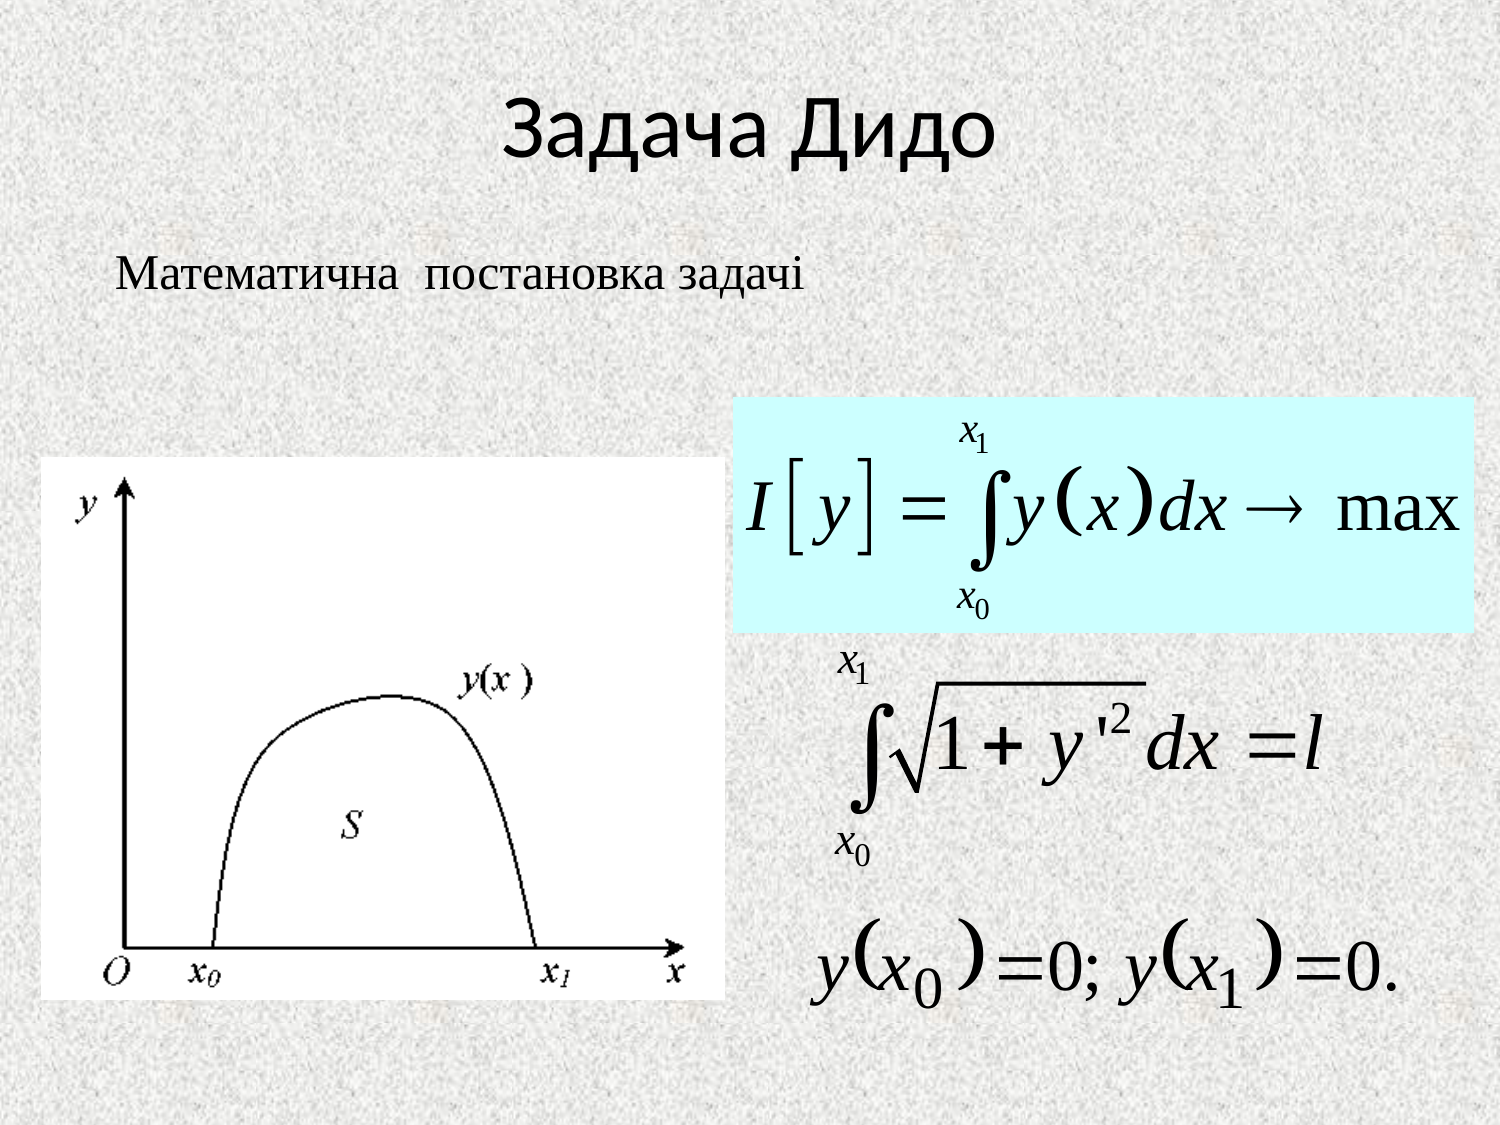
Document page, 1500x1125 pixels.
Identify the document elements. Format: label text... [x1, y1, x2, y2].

picture [0, 1, 1500, 1125]
title Задача Дидо [75, 45, 1425, 197]
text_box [796, 916, 1411, 1024]
text_box Математична постановка задачі [100, 231, 1459, 307]
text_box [733, 396, 1475, 634]
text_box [820, 623, 1341, 882]
